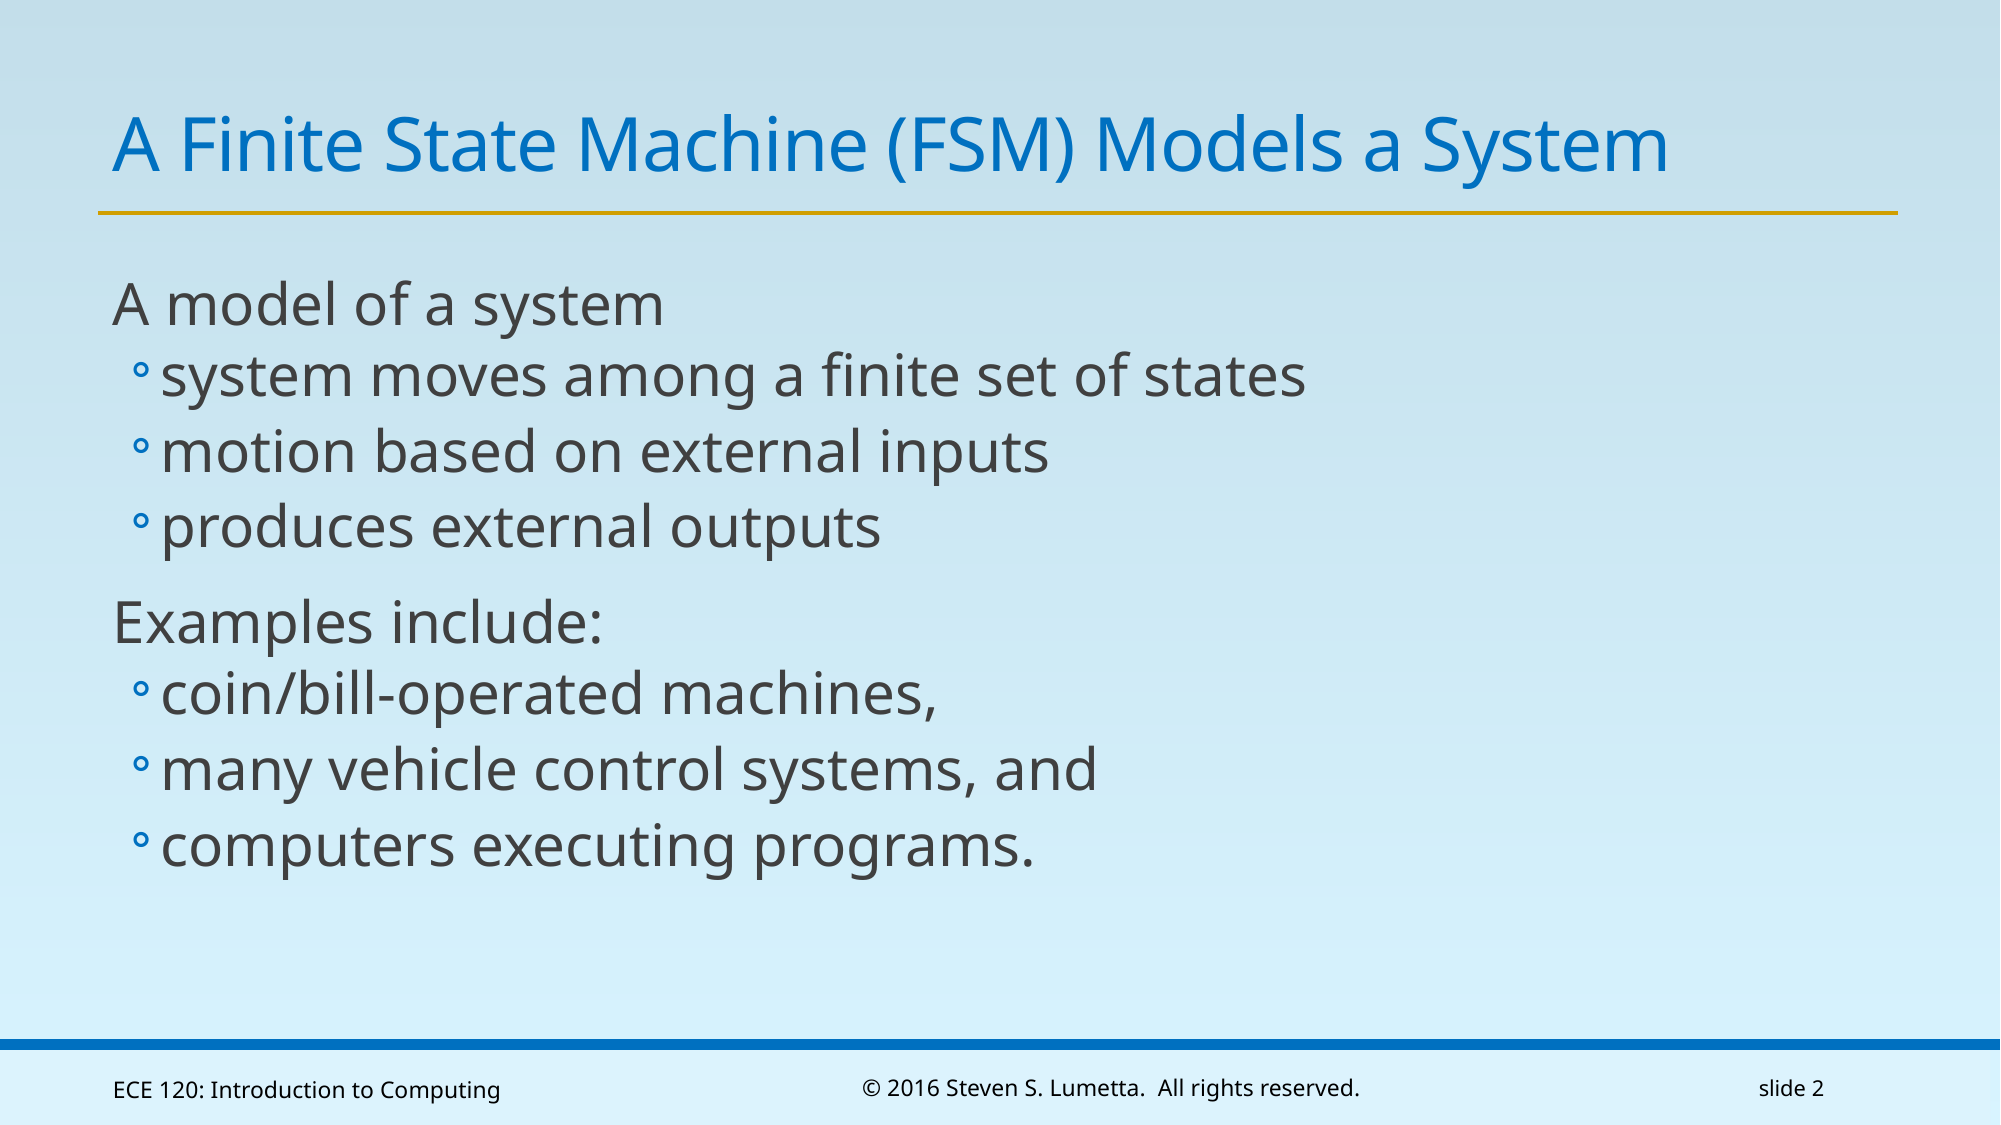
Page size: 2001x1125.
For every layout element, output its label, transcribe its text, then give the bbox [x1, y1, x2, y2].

title A Finite State Machine (FSM) Models a System [97, 88, 1900, 194]
slide_number slide 2 [1624, 1059, 1840, 1120]
slide_number ECE 120: Introduction to Computing [97, 1059, 586, 1120]
footer © 2016 Steven S. Lumetta. All rights reserved. [604, 1059, 1376, 1120]
list A model of a system system moves among a finite set of states motion based on external inputs produces external outputs Examples include: coin/bill-operated machines, many vehicle control systems, and computers executing programs. [97, 267, 1377, 963]
